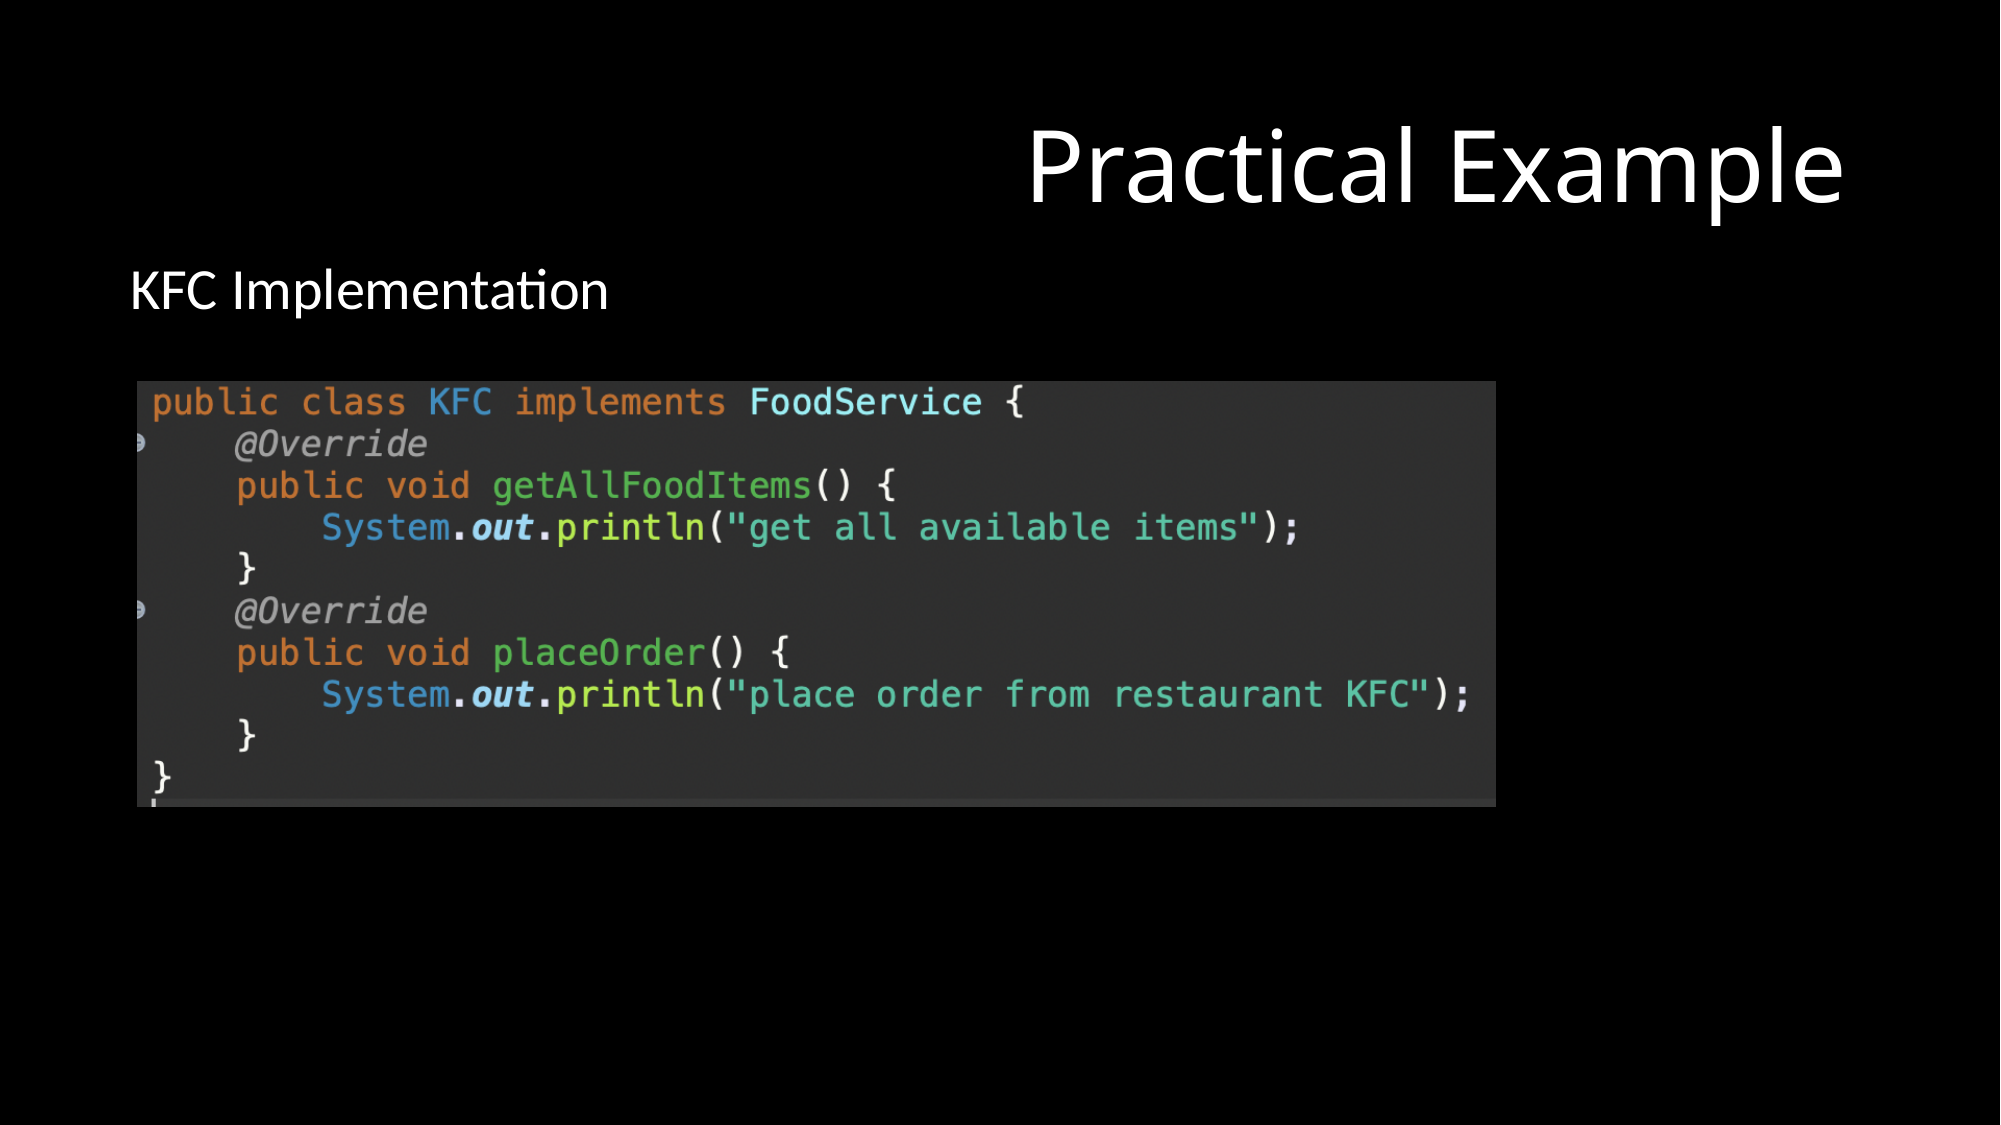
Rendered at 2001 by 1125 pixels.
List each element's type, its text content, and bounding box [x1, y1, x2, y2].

picture [137, 381, 1496, 807]
title Practical Example [137, 89, 1863, 251]
list KFC Implementation [115, 251, 1863, 1096]
